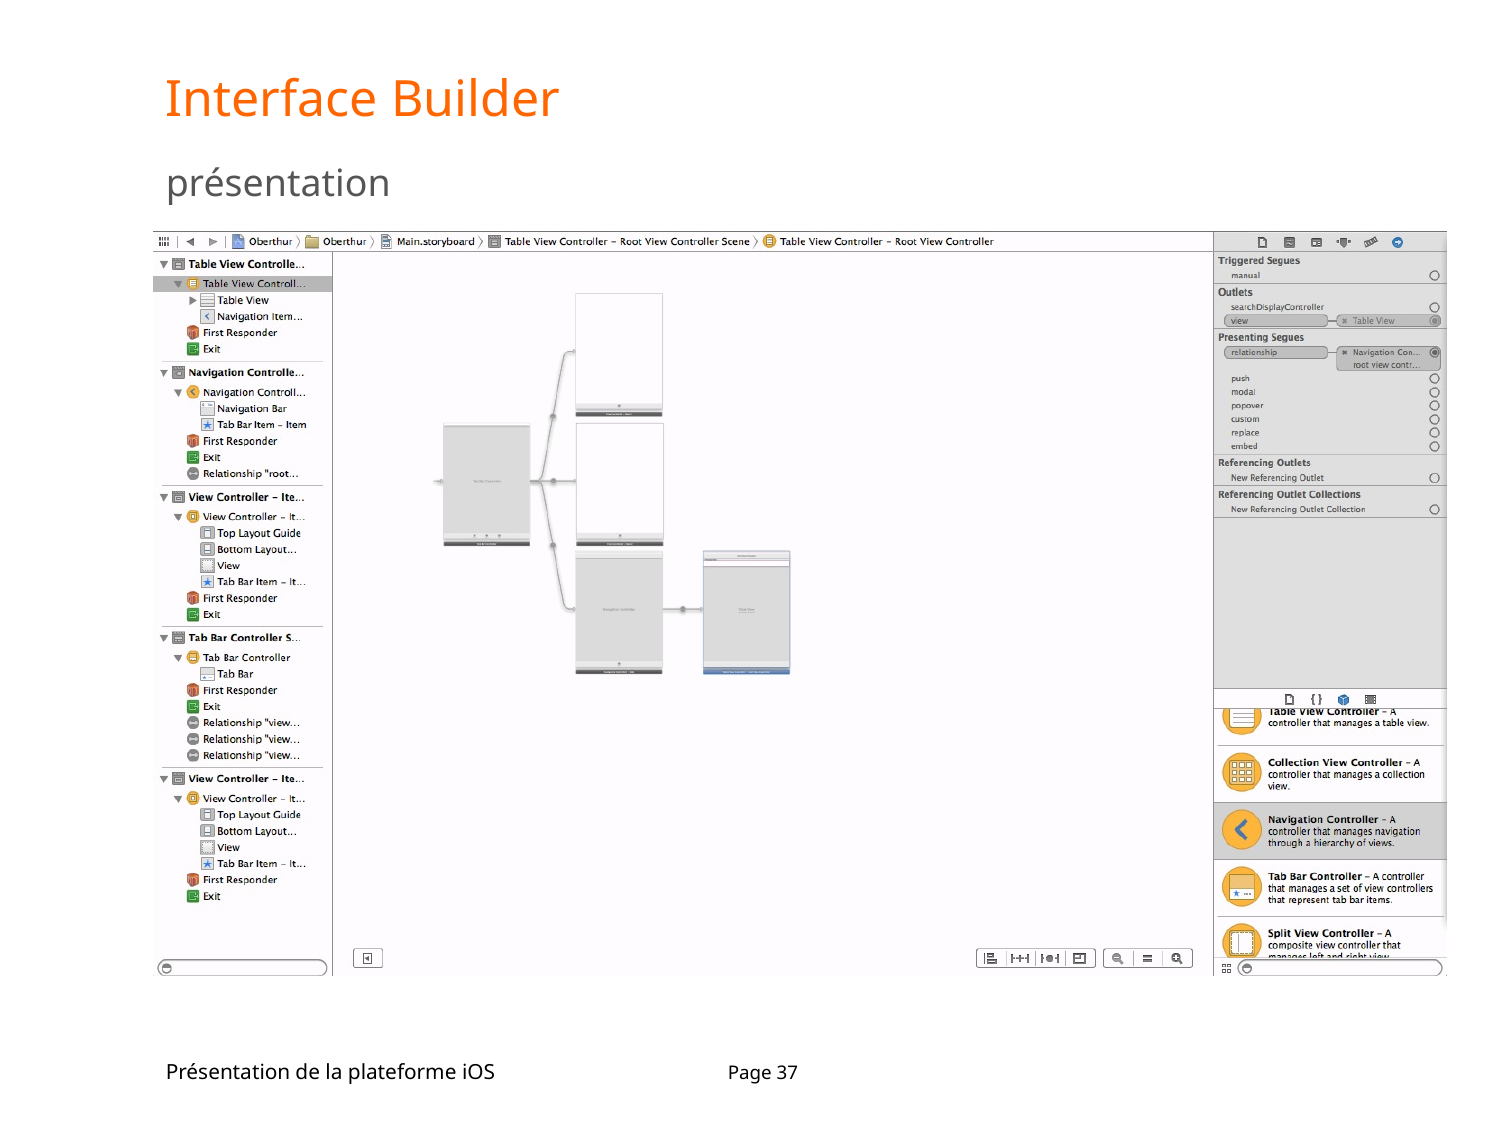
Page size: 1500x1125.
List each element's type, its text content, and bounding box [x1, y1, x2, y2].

picture [153, 231, 1448, 976]
footer Présentation de la plateforme iOS [165, 1050, 575, 1087]
title Interface Builder [165, 66, 1448, 148]
list présentation [165, 158, 1448, 209]
